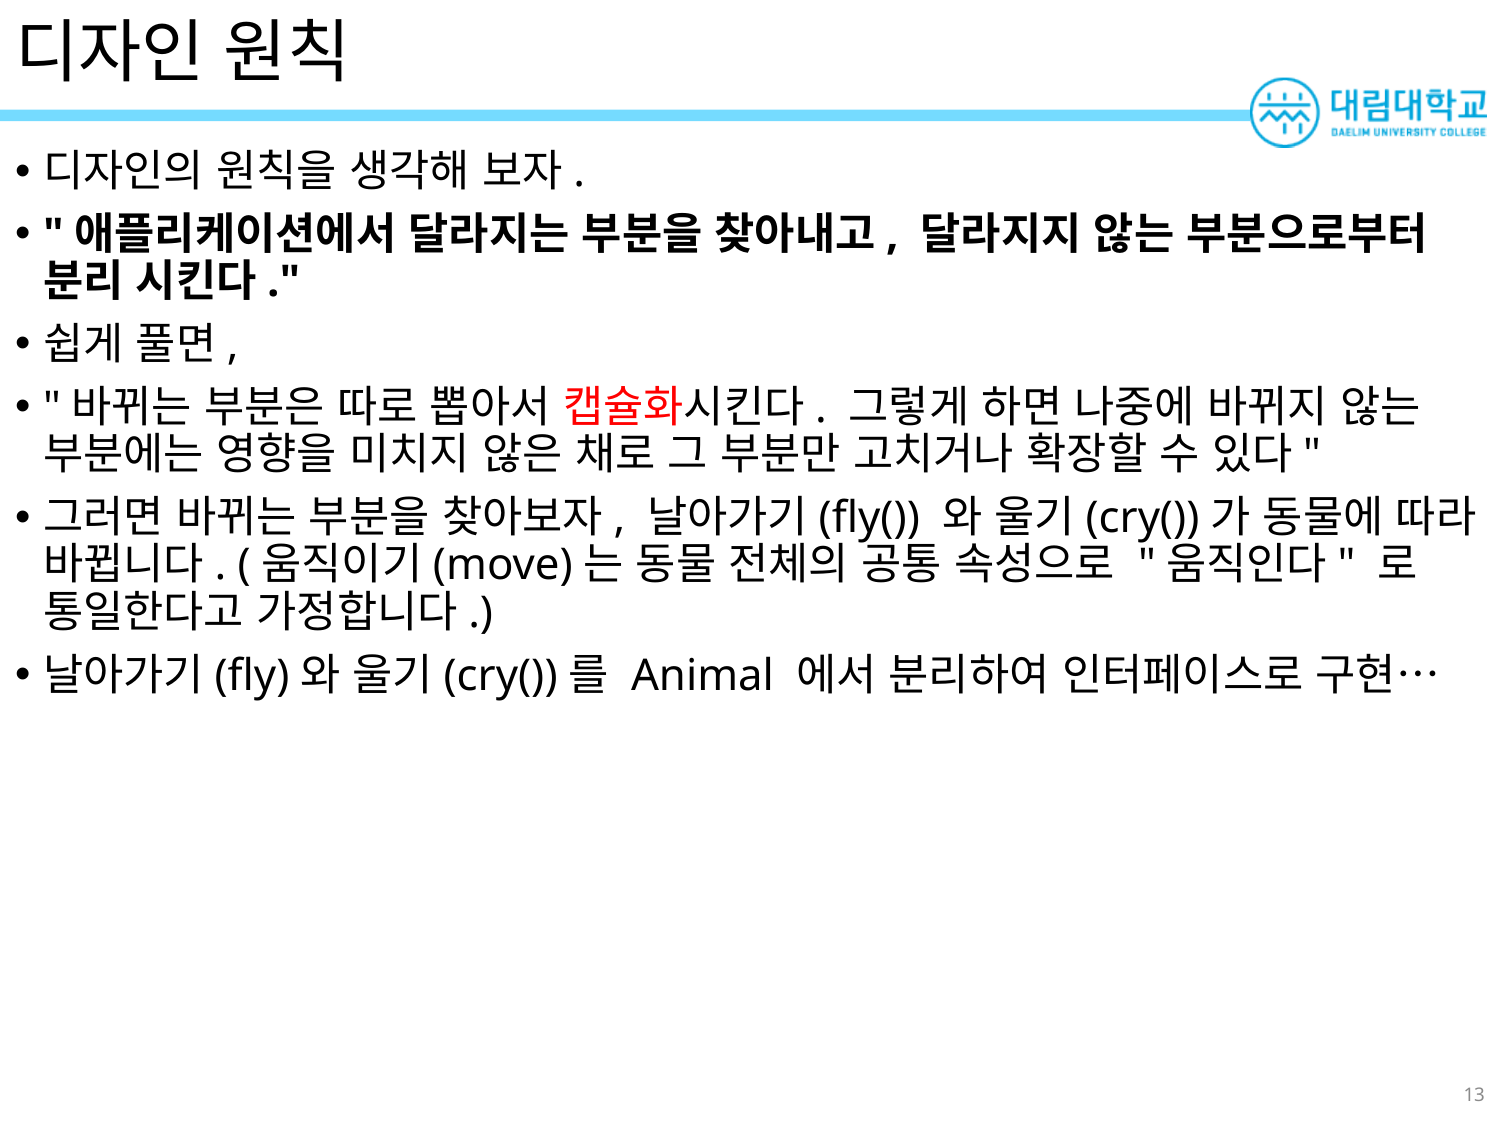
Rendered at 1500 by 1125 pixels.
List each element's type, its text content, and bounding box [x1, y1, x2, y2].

picture [1250, 108, 1487, 141]
list 디자인의 원칙을 생각해 보자. "애플리케이션에서 달라지는 부분을 찾아내고, 달라지지 않는 부분으로부터 분리 시킨다." 쉽게 풀면, "바뀌는 부분은 따로 뽑아서 캡슐화시킨다. 그렇게 하면 나중에 바뀌지 않는 부분에는 영향을 미치지 않은 채로 그 부분만 고치거나 확장할 수 있다" 그러면 바뀌는 부분을 찾아보자, 날아가기(fly()) 와 울기(cry())가 동물에 따라 바뀝니다. (움직이기(move)는 동물 전체의 공통 속성으로 "움직인다" 로 통일한다고 가정합니다.) 날아가기(fly)와 울기(cry())를 Animal 에서 분리하여 인터페이스로 구현… [0, 141, 1500, 1070]
title 디자인 원칙 [0, 0, 1500, 108]
slide_number 13 [1162, 1065, 1500, 1125]
picture [1476, 108, 1487, 115]
